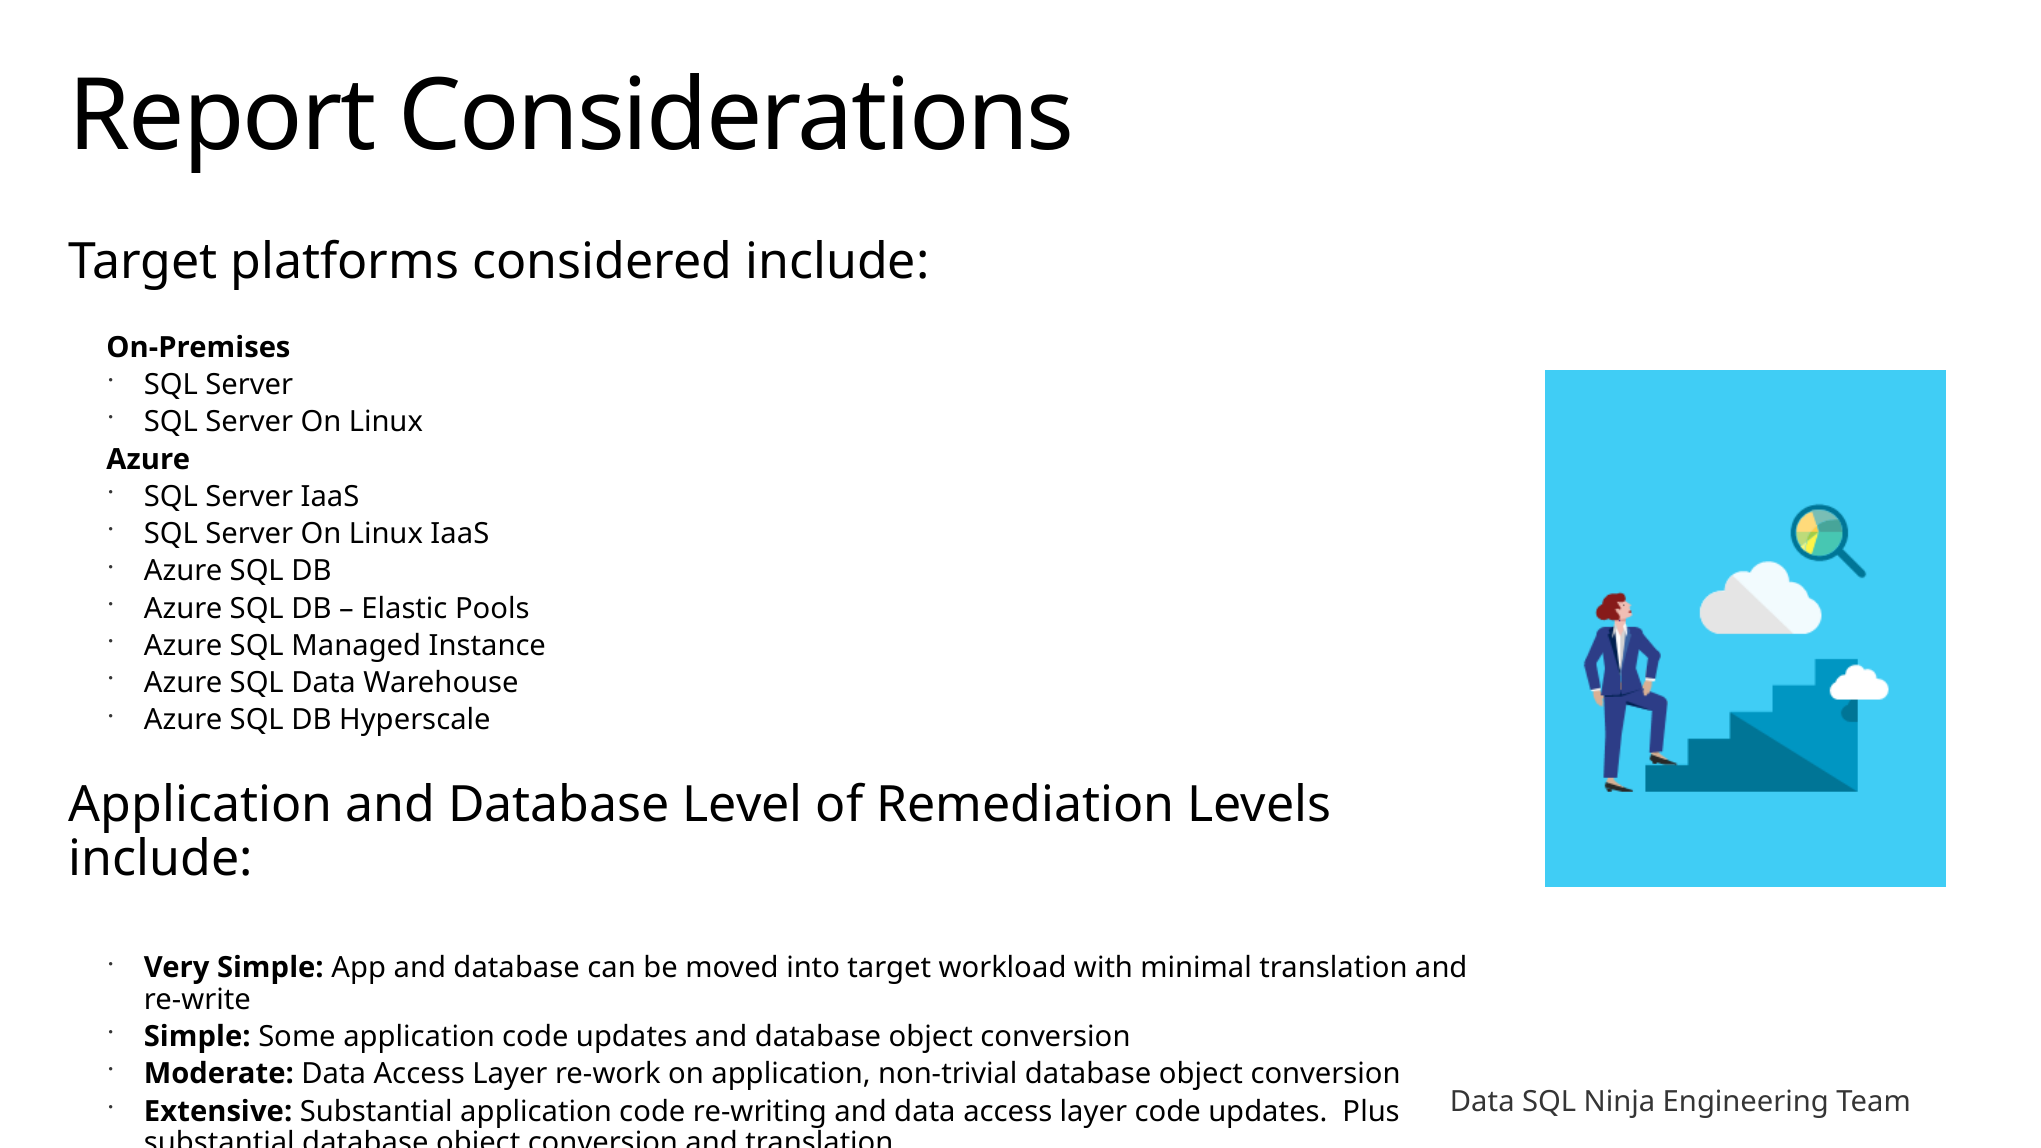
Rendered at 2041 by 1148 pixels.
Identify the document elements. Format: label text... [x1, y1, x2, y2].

picture [1544, 370, 1946, 887]
title Report Considerations [45, 48, 1996, 199]
list Target platforms considered include: On-Premises SQL Server SQL Server On Linux Azure SQL Server IaaS SQL Server On Linux IaaS Azure SQL DB Azure SQL DB – Elastic Pools Azure SQL Managed Instance Azure SQL Data Warehouse Azure SQL DB Hyperscale Application and Database Level of Remediation Levels include: Very Simple: App and database can be moved into target workload with minimal translation and re-write Simple: Some application code updates and database object conversion Moderate: Data Access Layer re-work on application, non-trivial database object conversion Extensive: Substantial application code re-writing and data access layer code updates. Plus substantial database object conversion and translation. [45, 220, 1495, 1148]
text_box Data SQL Ninja Engineering Team [1420, 1070, 2041, 1134]
